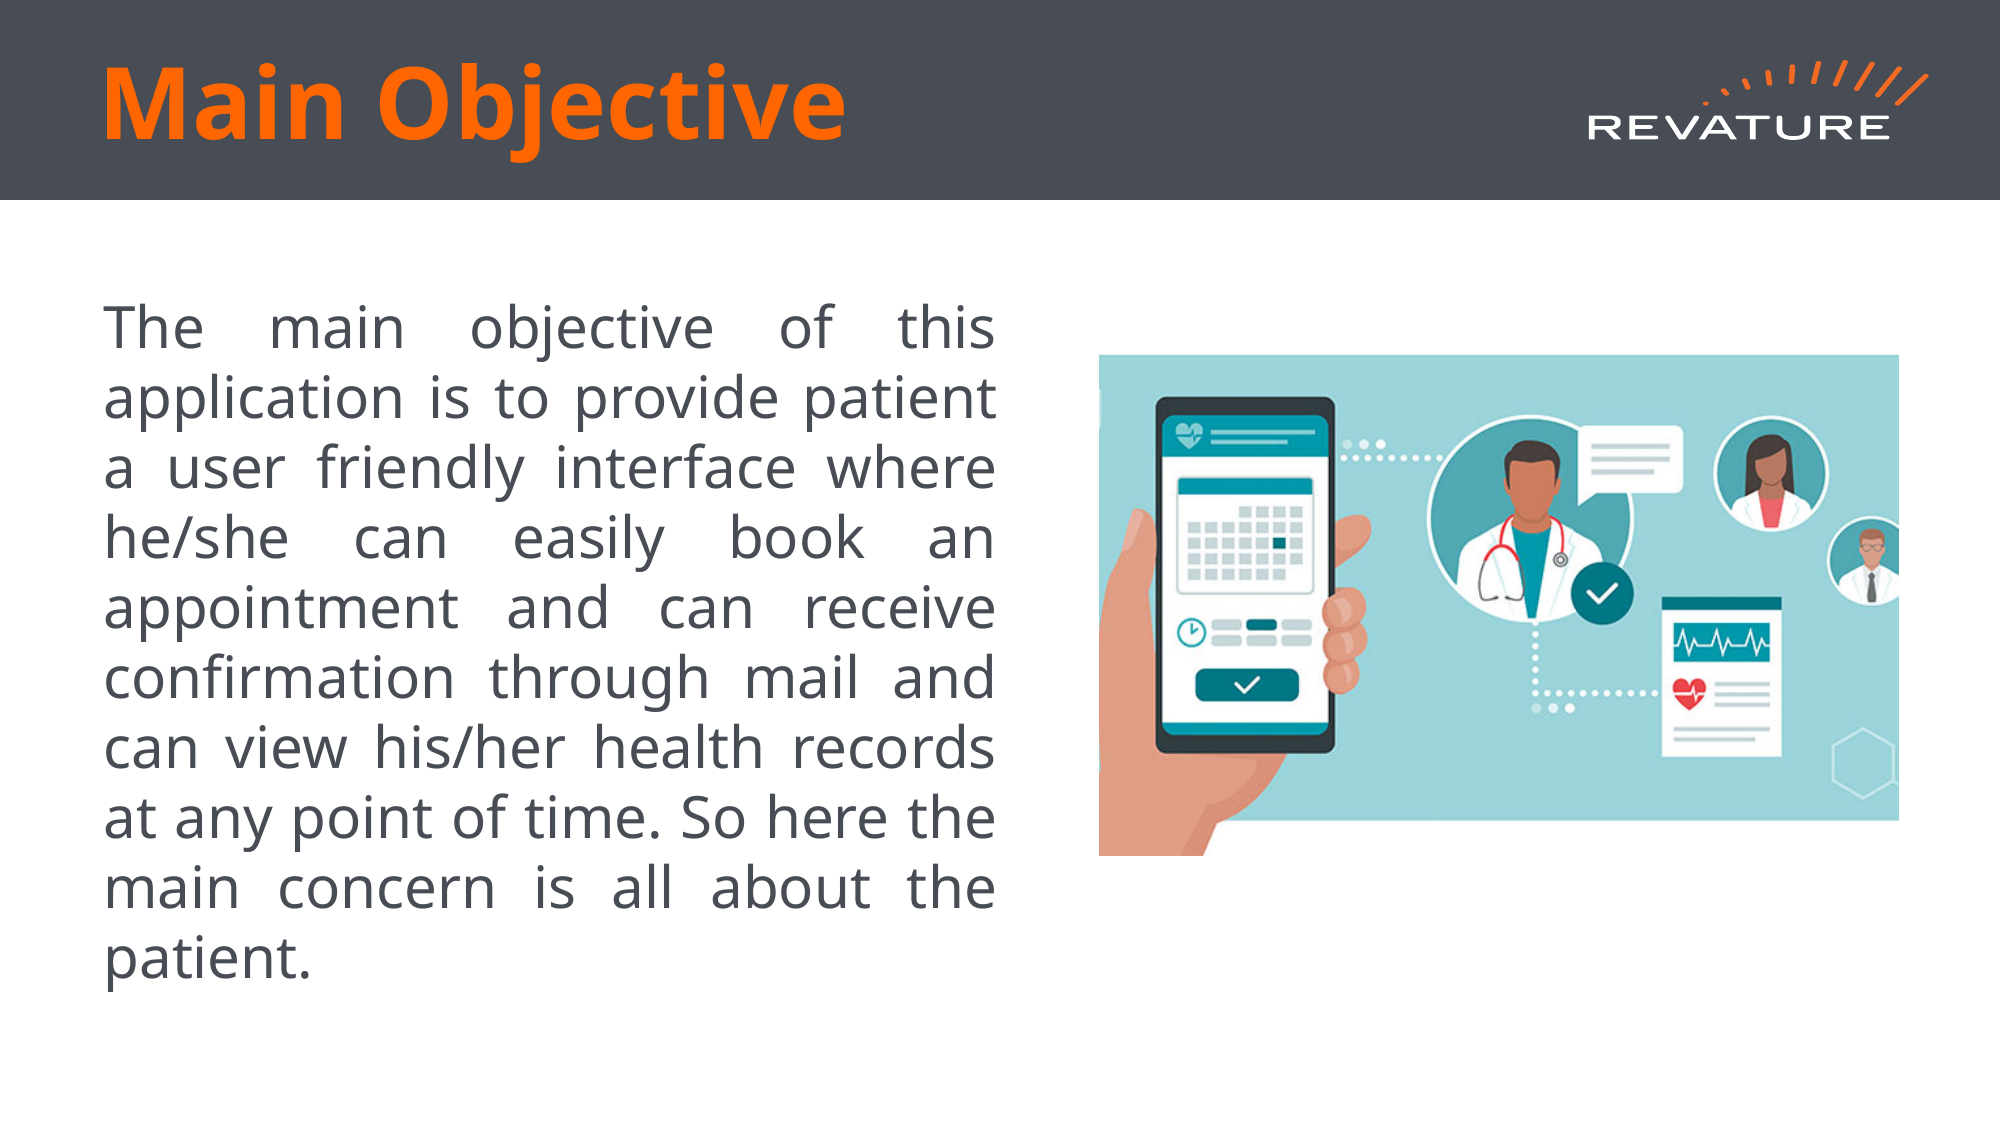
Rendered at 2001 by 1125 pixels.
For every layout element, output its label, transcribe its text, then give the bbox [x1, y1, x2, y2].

title Main Objective [83, 0, 1445, 200]
list The main objective of this application is to provide patient a user friendly interface where he/she can easily book an appointment and can receive confirmation through mail and can view his/her health records at any point of time. So here the main concern is all about the patient. [80, 274, 1915, 1018]
picture [1099, 322, 1899, 856]
